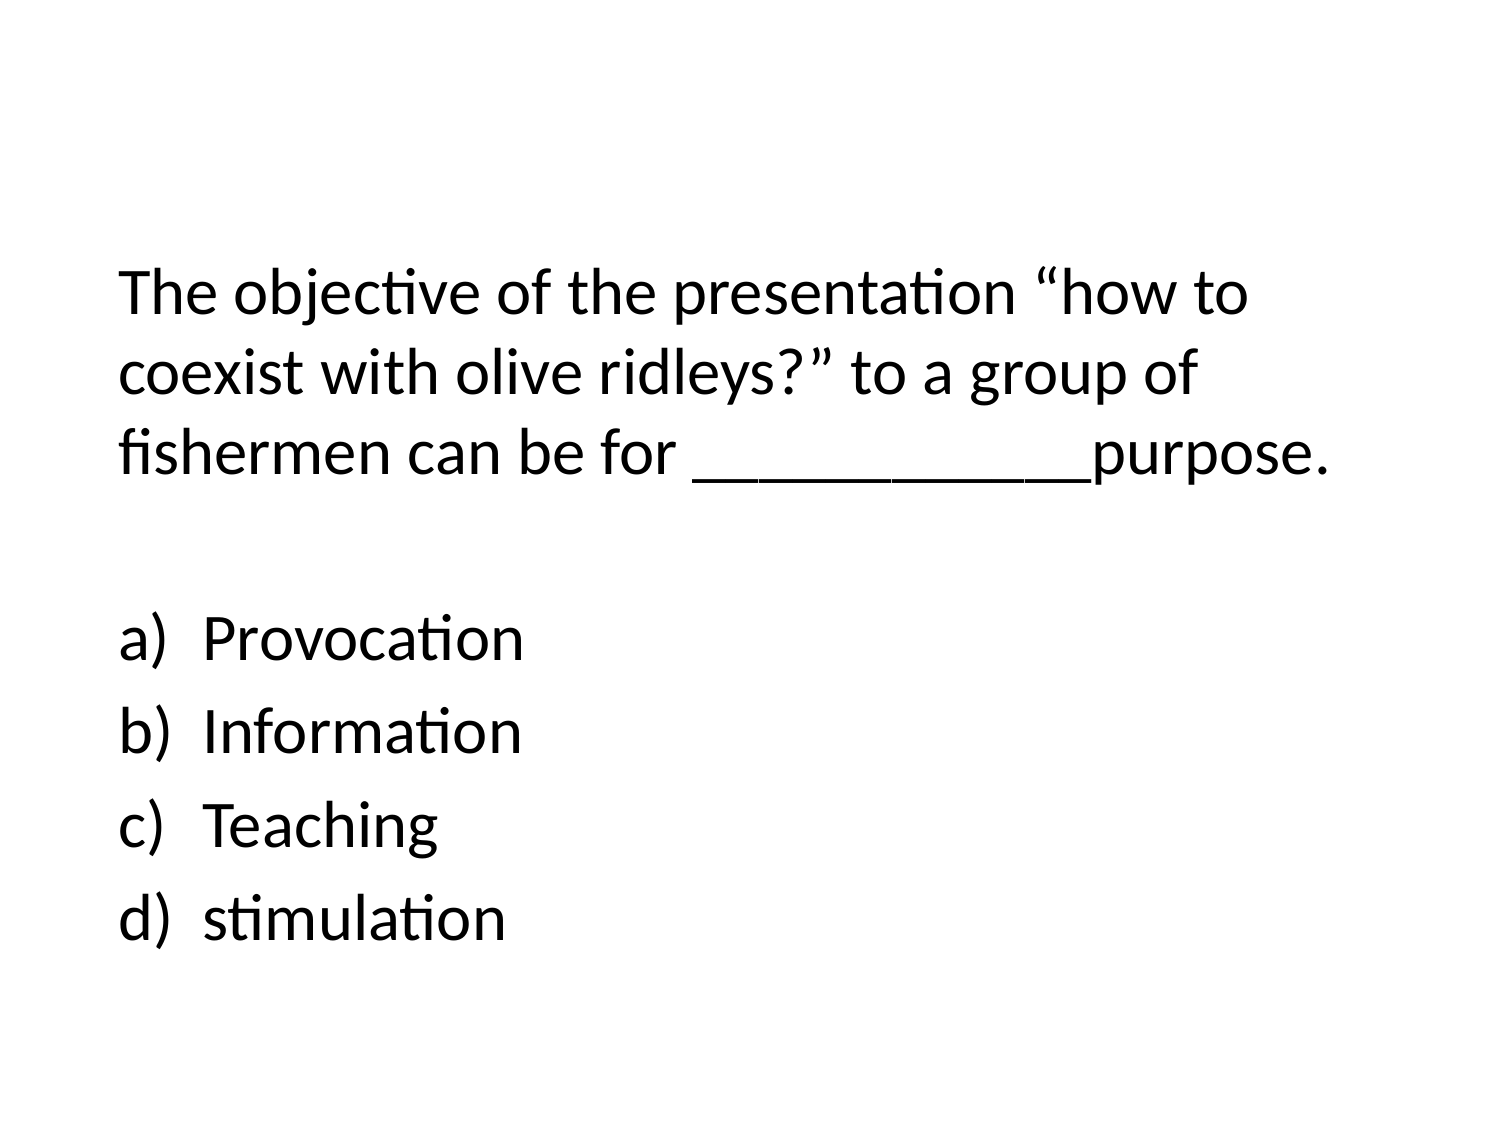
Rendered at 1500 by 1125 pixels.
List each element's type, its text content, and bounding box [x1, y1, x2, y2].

list The objective of the presentation “how to coexist with olive ridleys?” to a group of fishermen can be for ____________purpose. Provocation Information Teaching stimulation [103, 239, 1397, 1014]
